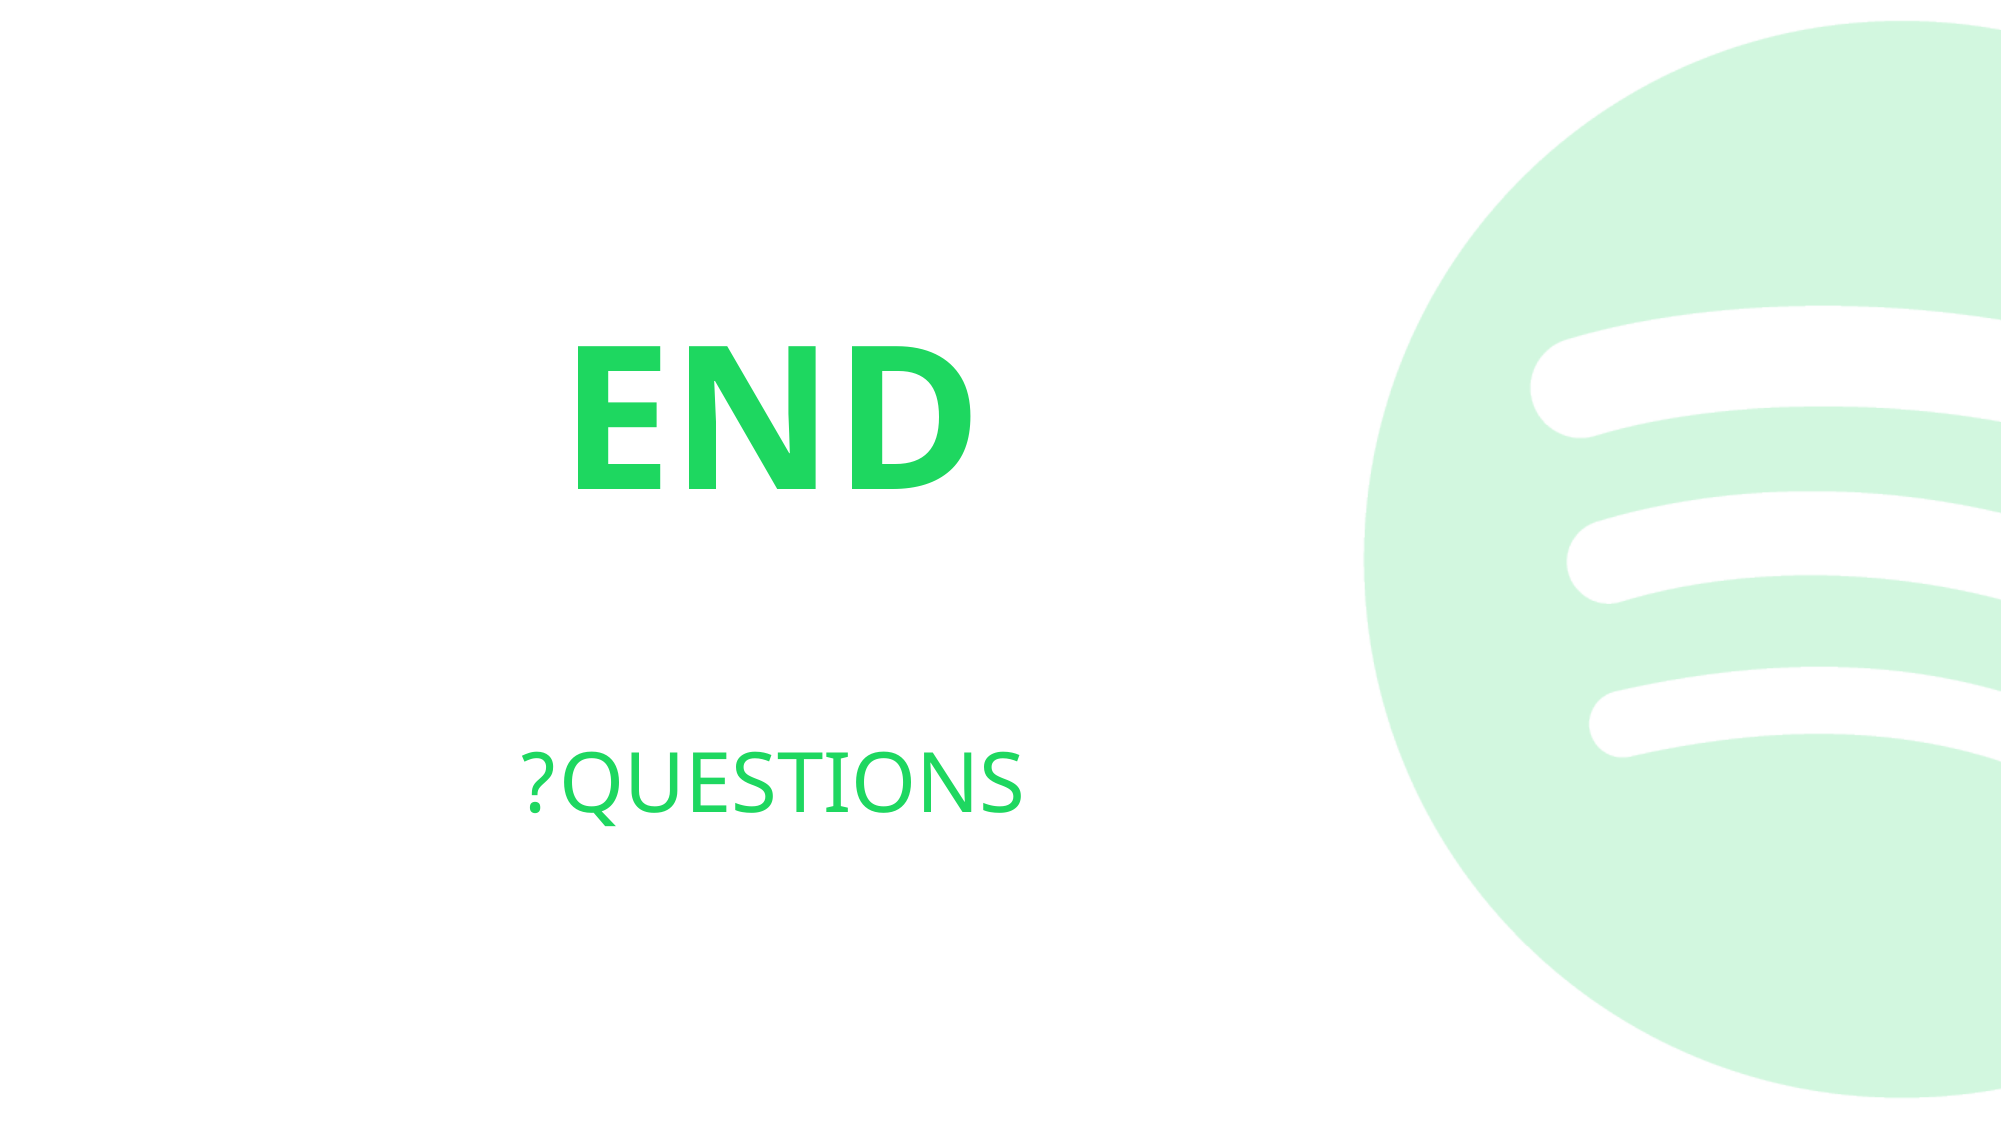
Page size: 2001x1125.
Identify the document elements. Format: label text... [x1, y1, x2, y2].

text_box END QUESTIONS? [24, 282, 1518, 837]
